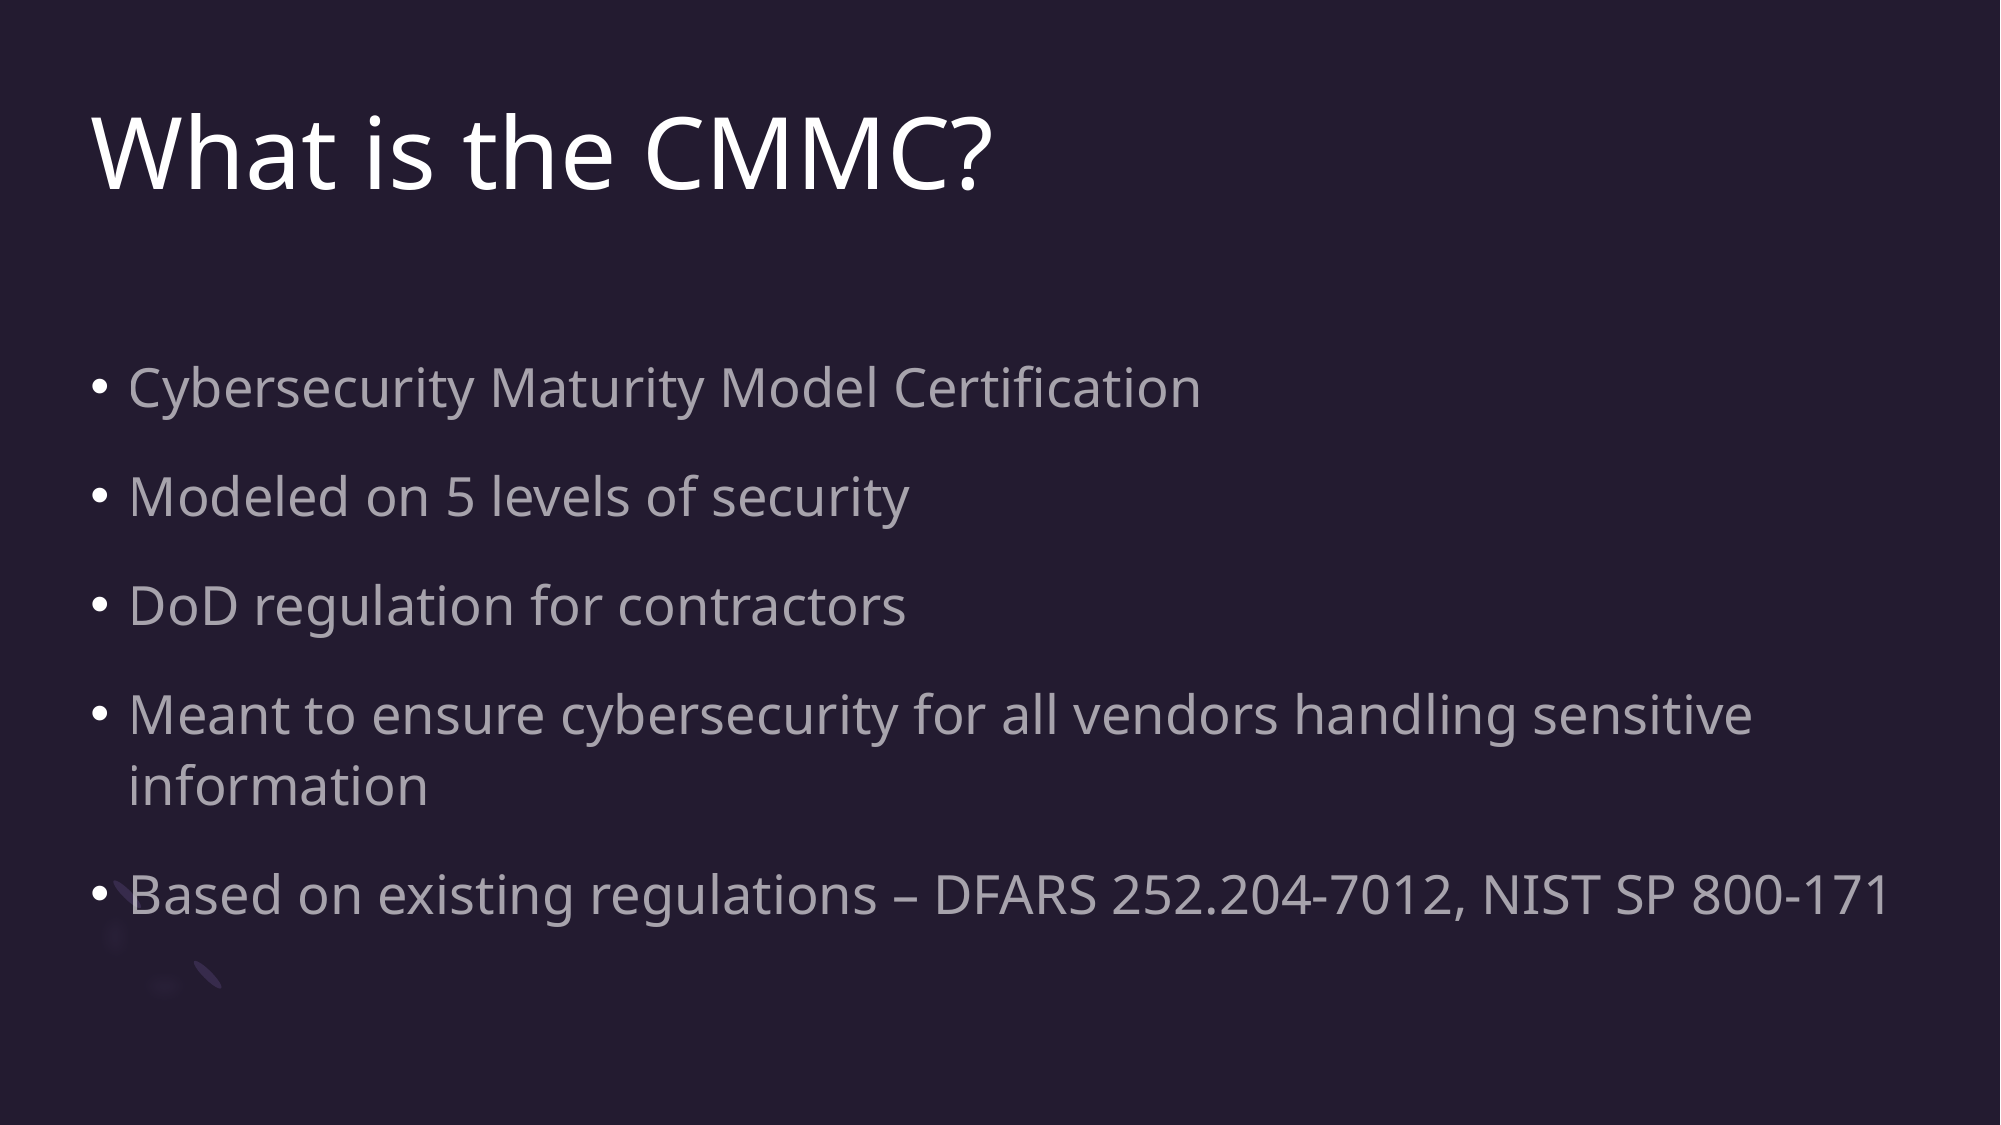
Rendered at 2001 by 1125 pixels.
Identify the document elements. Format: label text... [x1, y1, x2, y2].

title What is the CMMC? [90, 90, 1910, 309]
list Cybersecurity Maturity Model Certification Modeled on 5 levels of security DoD regulation for contractors Meant to ensure cybersecurity for all vendors handling sensitive information Based on existing regulations – DFARS 252.204-7012, NIST SP 800-171 [90, 346, 1910, 1000]
